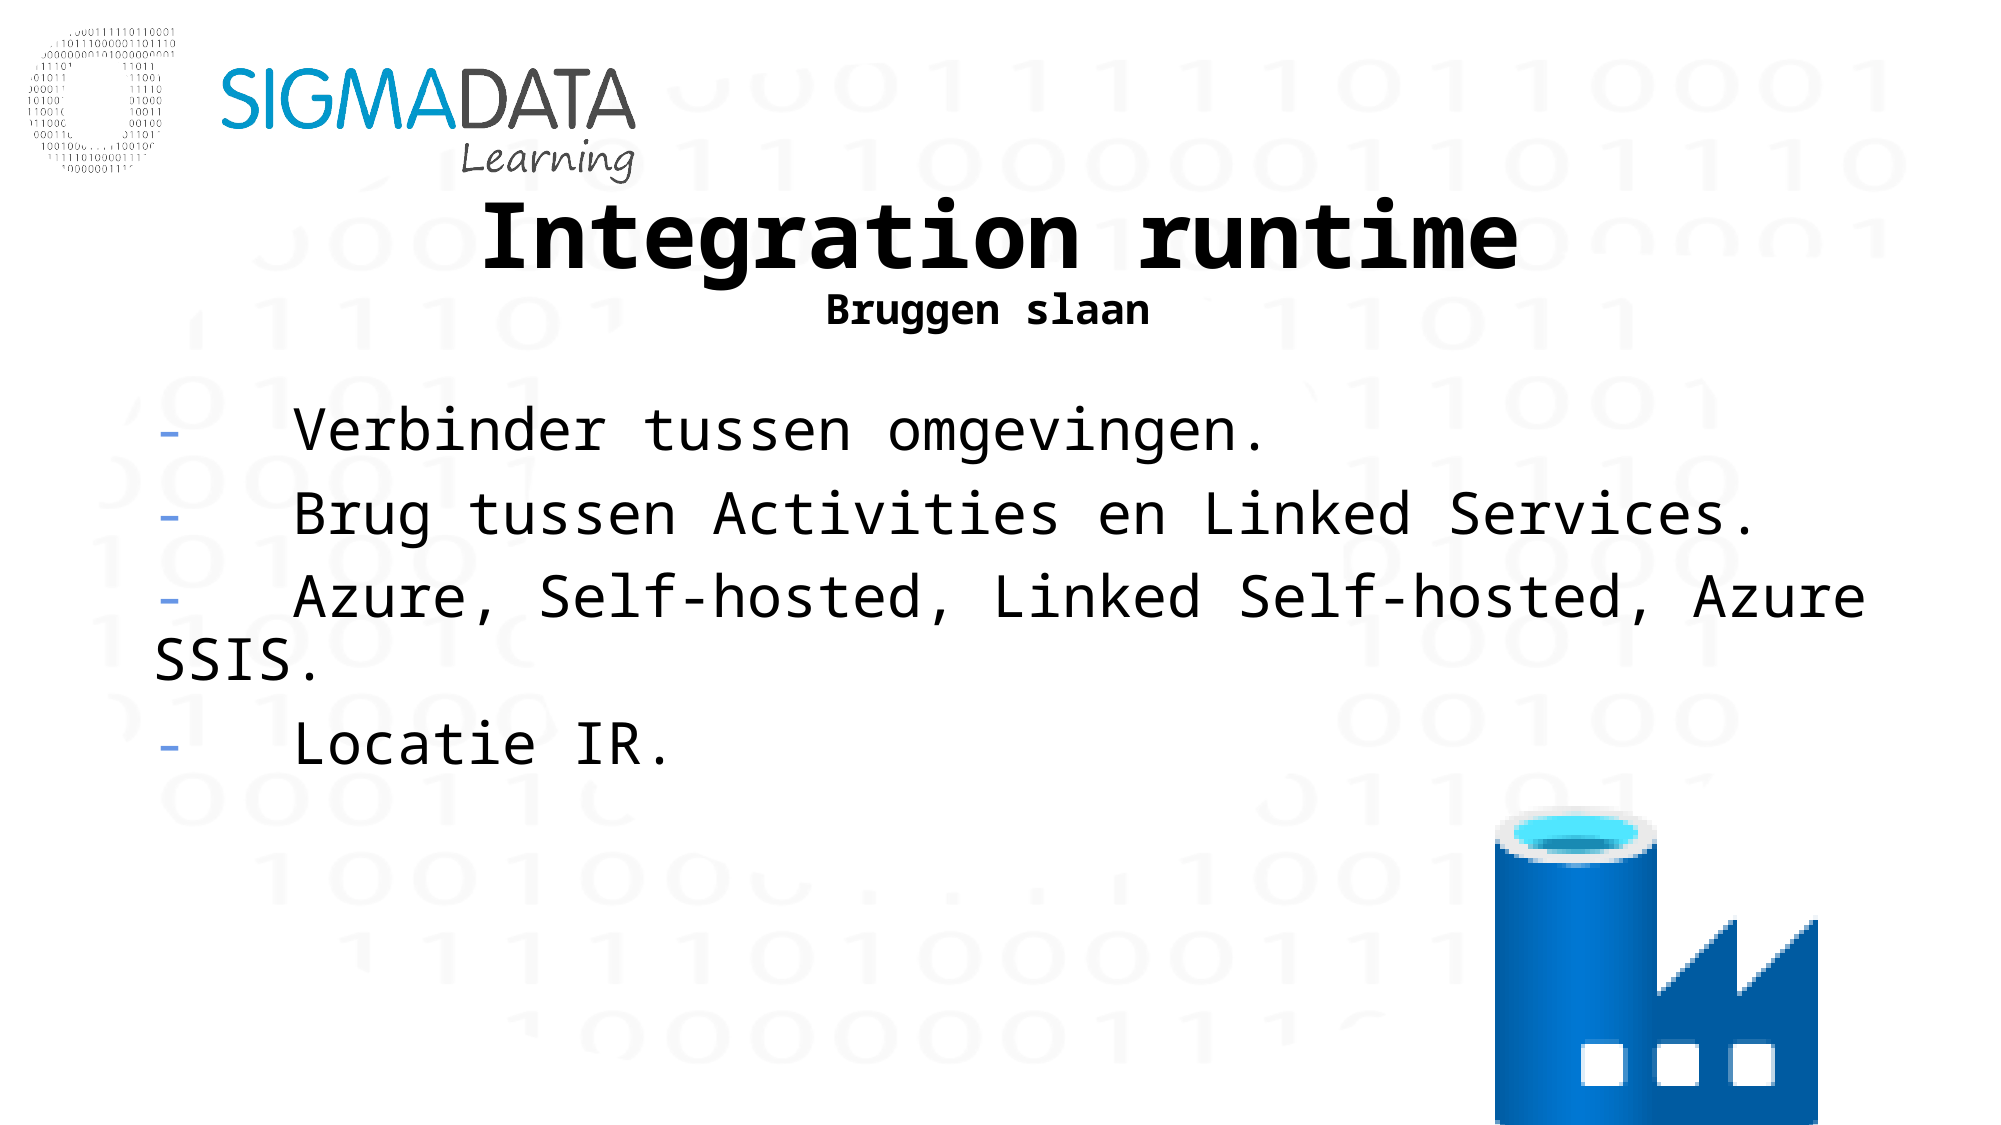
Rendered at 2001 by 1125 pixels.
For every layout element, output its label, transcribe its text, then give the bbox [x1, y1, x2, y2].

title Integration runtime Bruggen slaan [137, 152, 1863, 371]
picture [1486, 797, 1828, 1125]
picture [28, 28, 636, 184]
text_box - Verbinder tussen omgevingen. - Brug tussen Activities en Linked Services. - Azure, Self-hosted, Linked Self-hosted, Azure SSIS. - Locatie IR. [137, 392, 1930, 1014]
